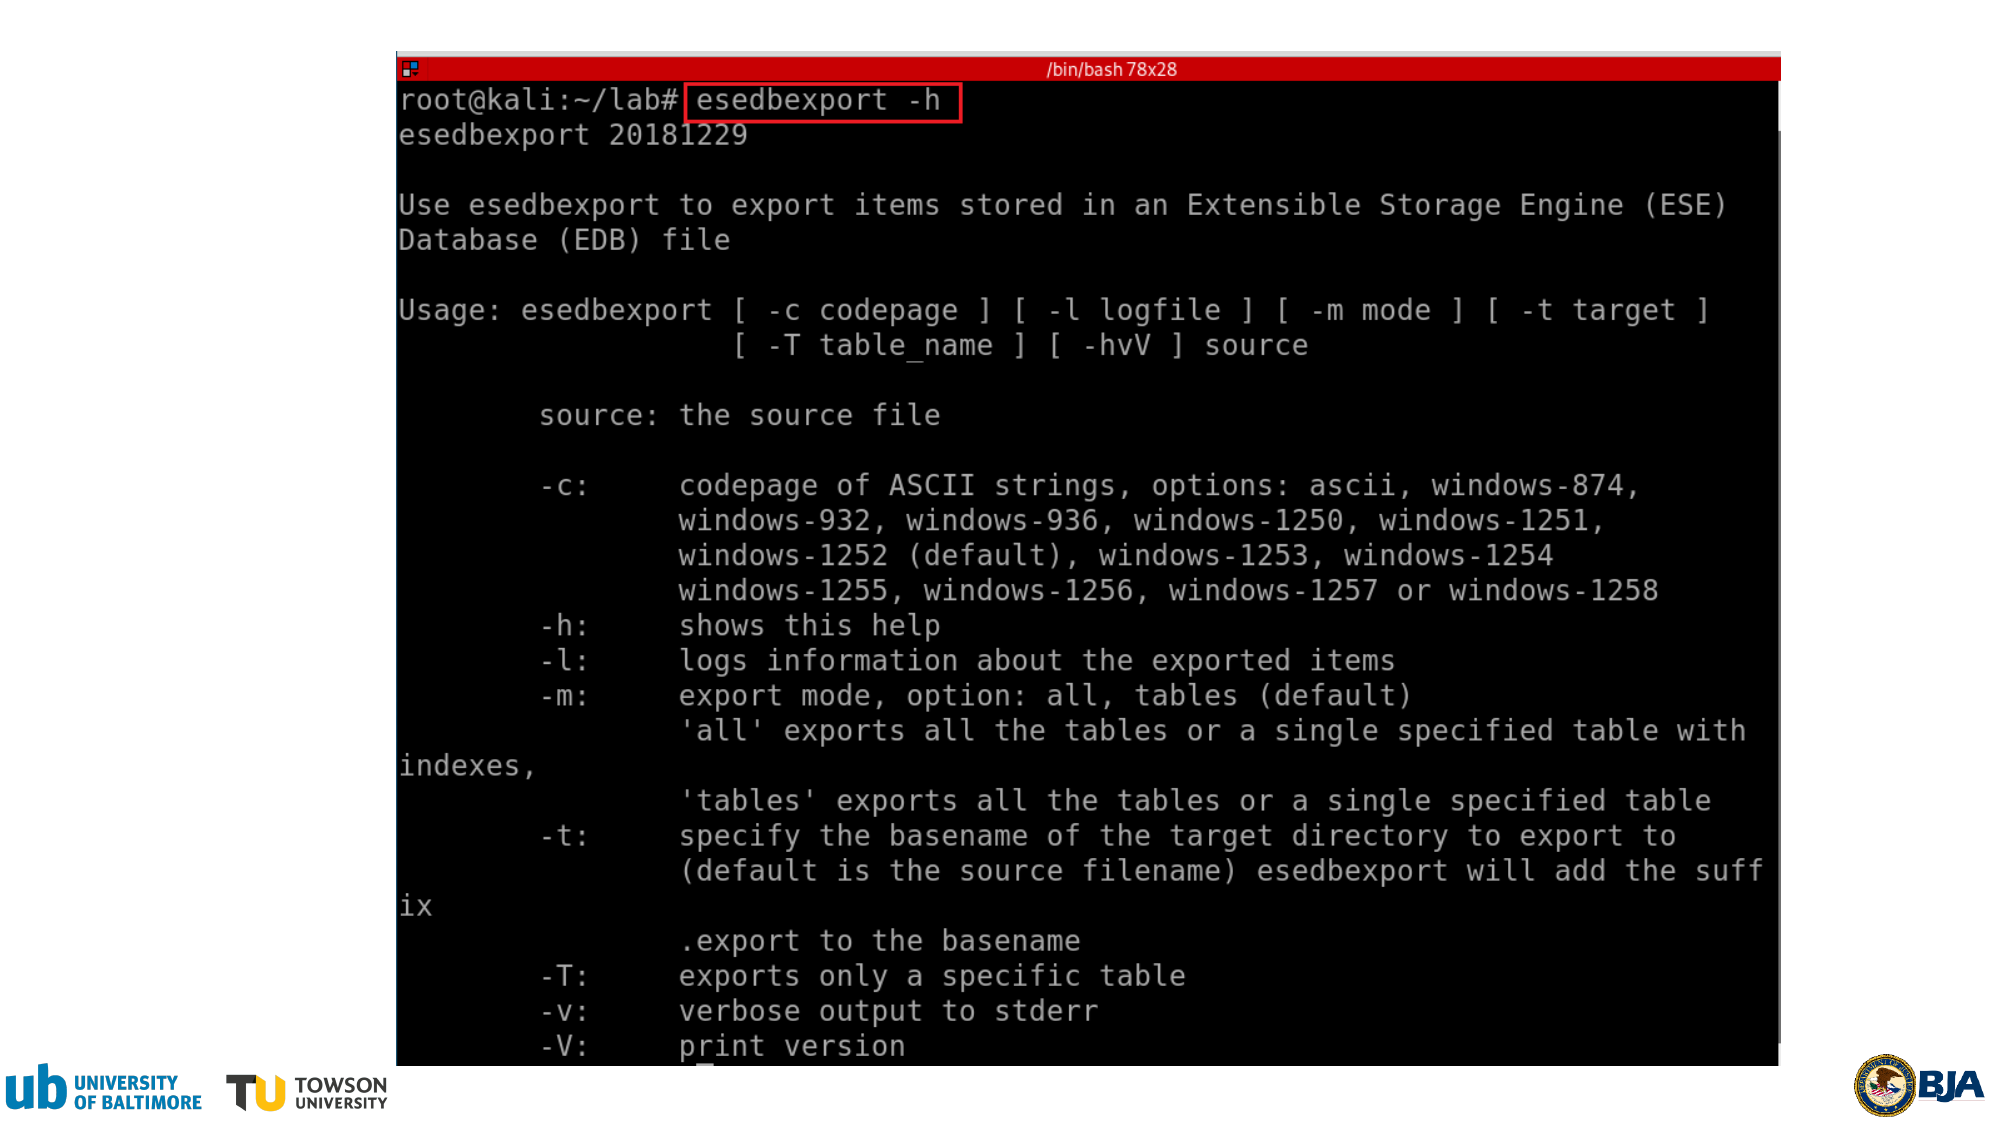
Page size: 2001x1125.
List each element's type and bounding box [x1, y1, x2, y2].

picture [1854, 1054, 1986, 1117]
picture [0, 51, 1781, 1125]
